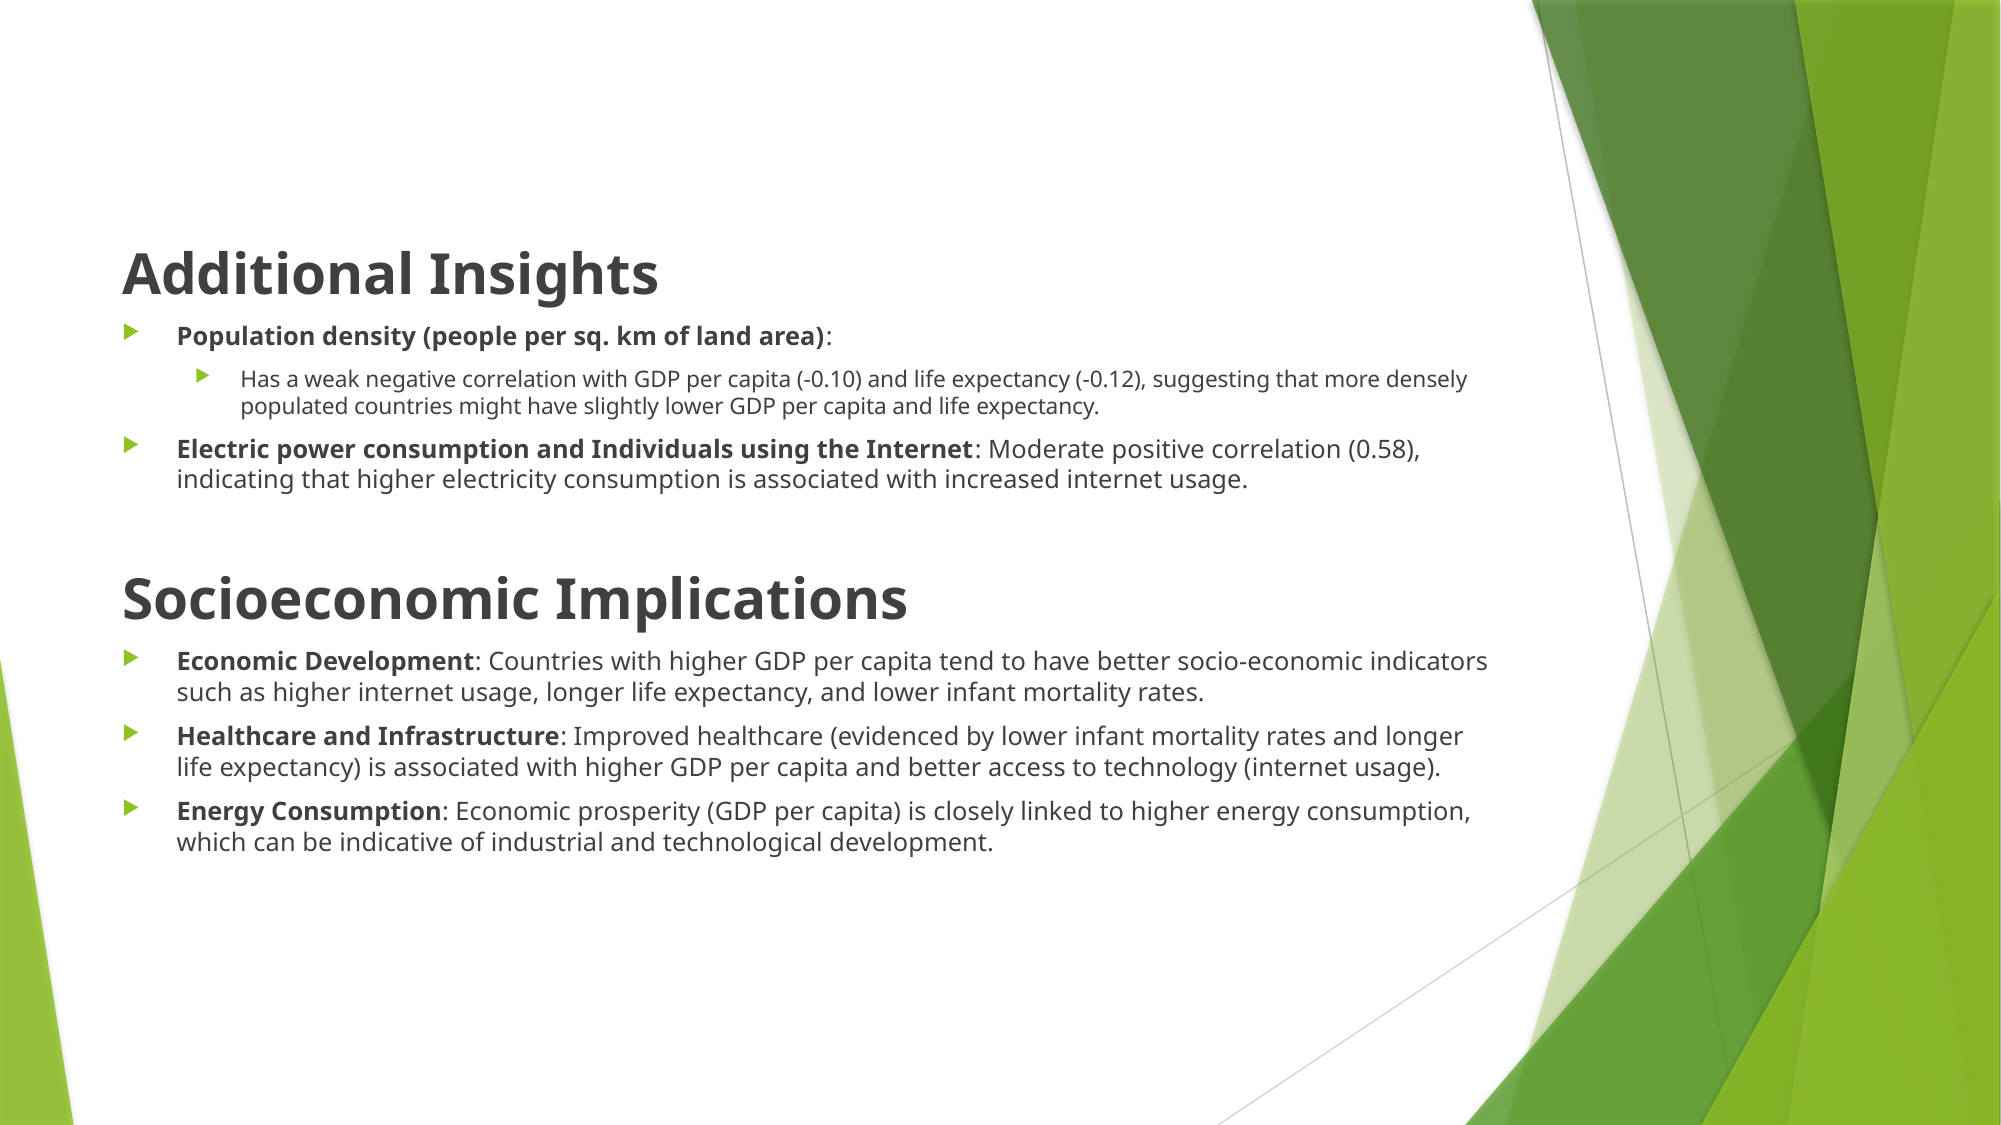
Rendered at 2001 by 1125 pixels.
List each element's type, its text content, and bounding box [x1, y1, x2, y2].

list Additional Insights Population density (people per sq. km of land area): Has a weak negative correlation with GDP per capita (-0.10) and life expectancy (-0.12), suggesting that more densely populated countries might have slightly lower GDP per capita and life expectancy. Electric power consumption and Individuals using the Internet: Moderate positive correlation (0.58), indicating that higher electricity consumption is associated with increased internet usage. Socioeconomic Implications Economic Development: Countries with higher GDP per capita tend to have better socio-economic indicators such as higher internet usage, longer life expectancy, and lower infant mortality rates. Healthcare and Infrastructure: Improved healthcare (evidenced by lower infant mortality rates and longer life expectancy) is associated with higher GDP per capita and better access to technology (internet usage). Energy Consumption: Economic prosperity (GDP per capita) is closely linked to higher energy consumption, which can be indicative of industrial and technological development. [107, 230, 1518, 867]
